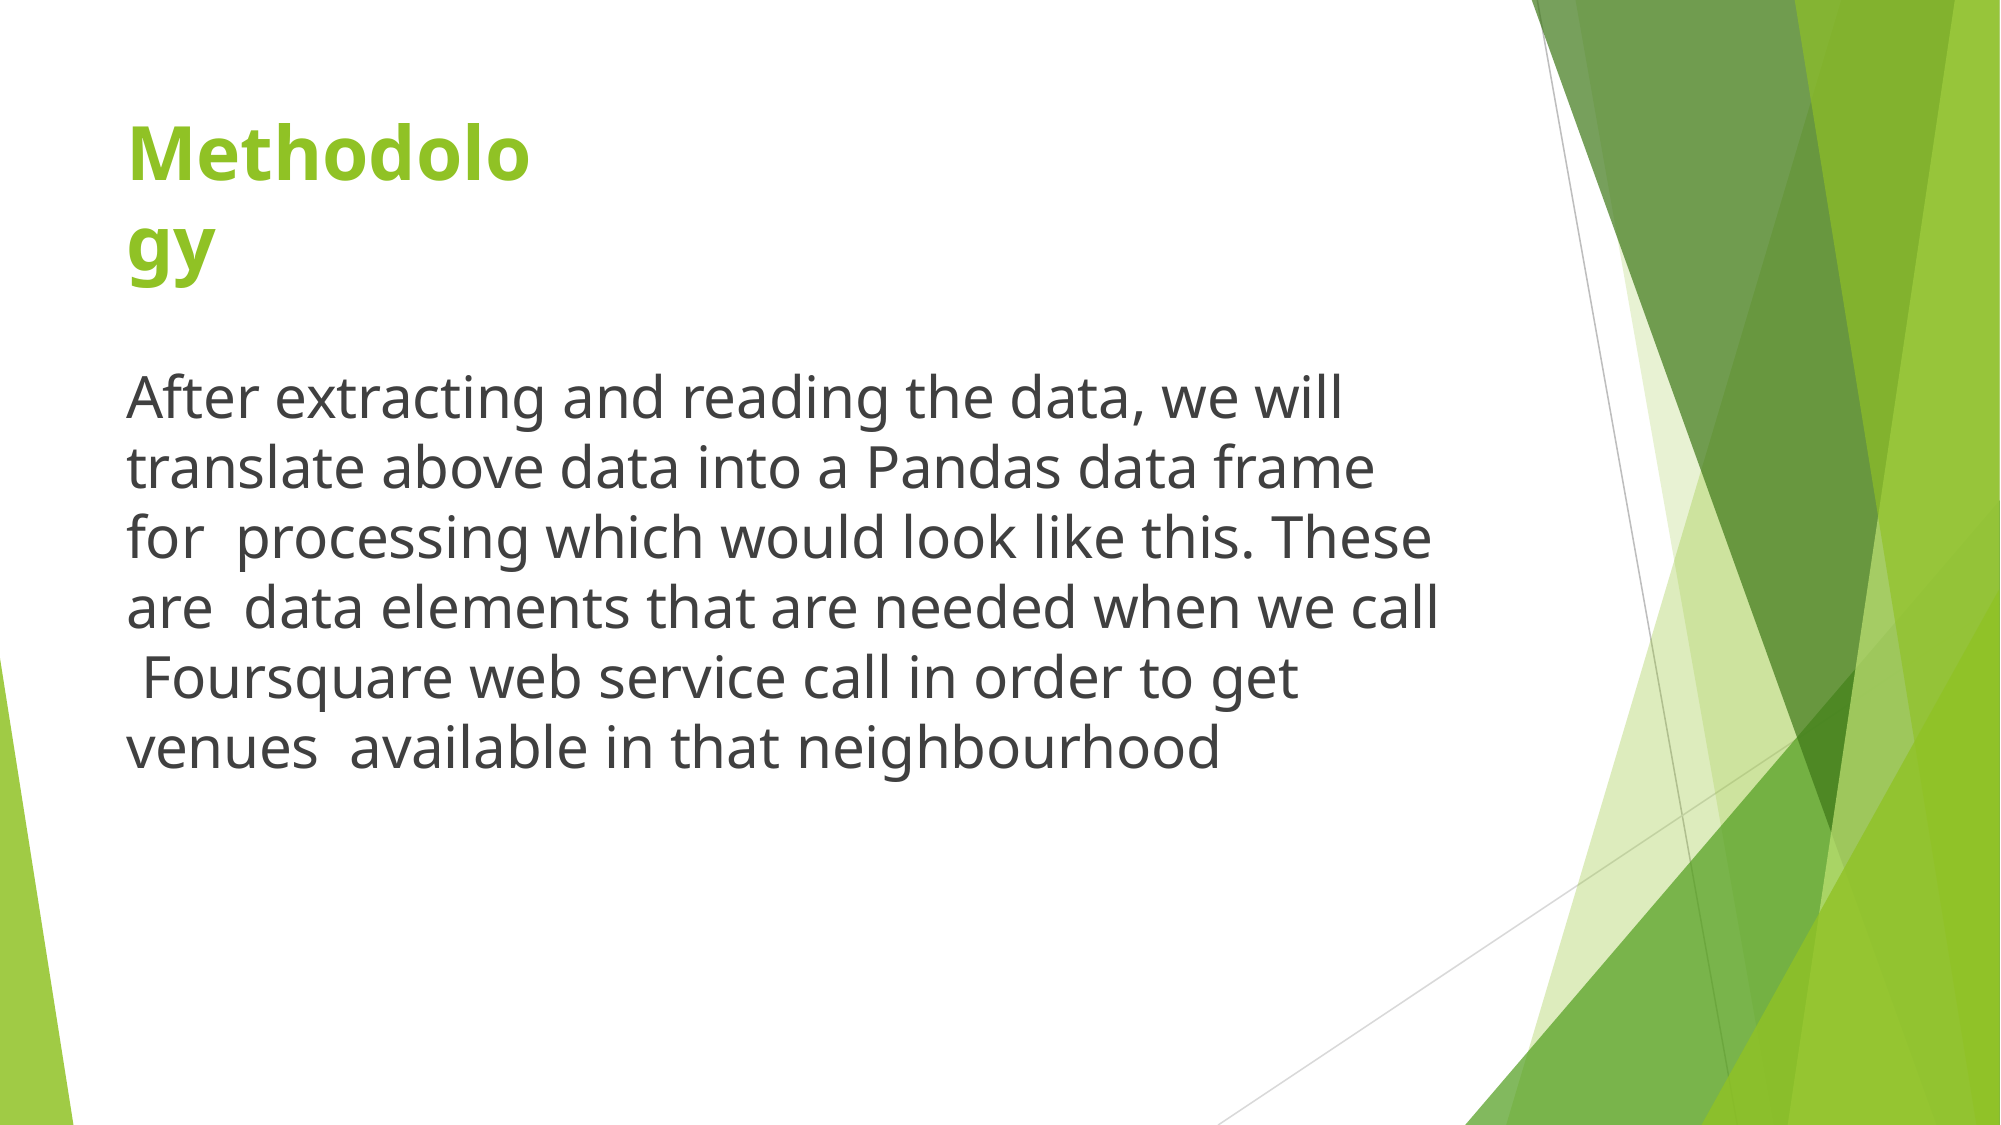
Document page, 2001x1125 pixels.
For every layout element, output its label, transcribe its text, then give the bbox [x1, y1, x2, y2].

text_box [0, 658, 74, 1125]
text_box After extracting and reading the data, we will translate above data into a Pandas data frame for processing which would look like this. These are data elements that are needed when we call Foursquare web service call in order to get venues available in that neighbourhood [124, 358, 1451, 780]
title Methodology [124, 103, 572, 294]
